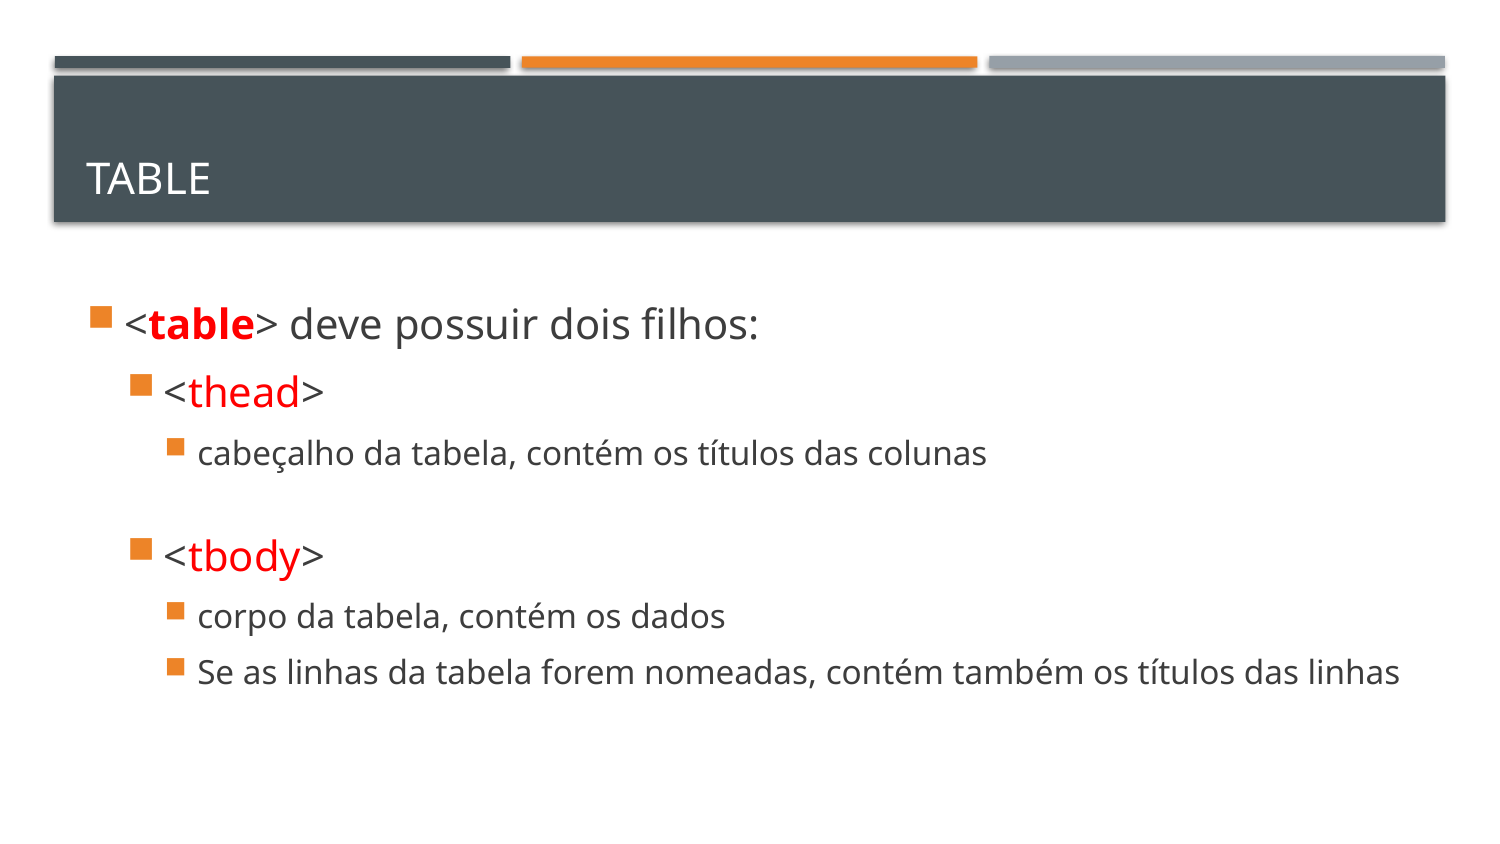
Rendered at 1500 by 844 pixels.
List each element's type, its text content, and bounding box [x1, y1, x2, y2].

list <table> deve possuir dois filhos: <thead> cabeçalho da tabela, contém os títulos das colunas <tbody> corpo da tabela, contém os dados Se as linhas da tabela forem nomeadas, contém também os títulos das linhas [71, 268, 1429, 721]
title table [71, 86, 1429, 212]
